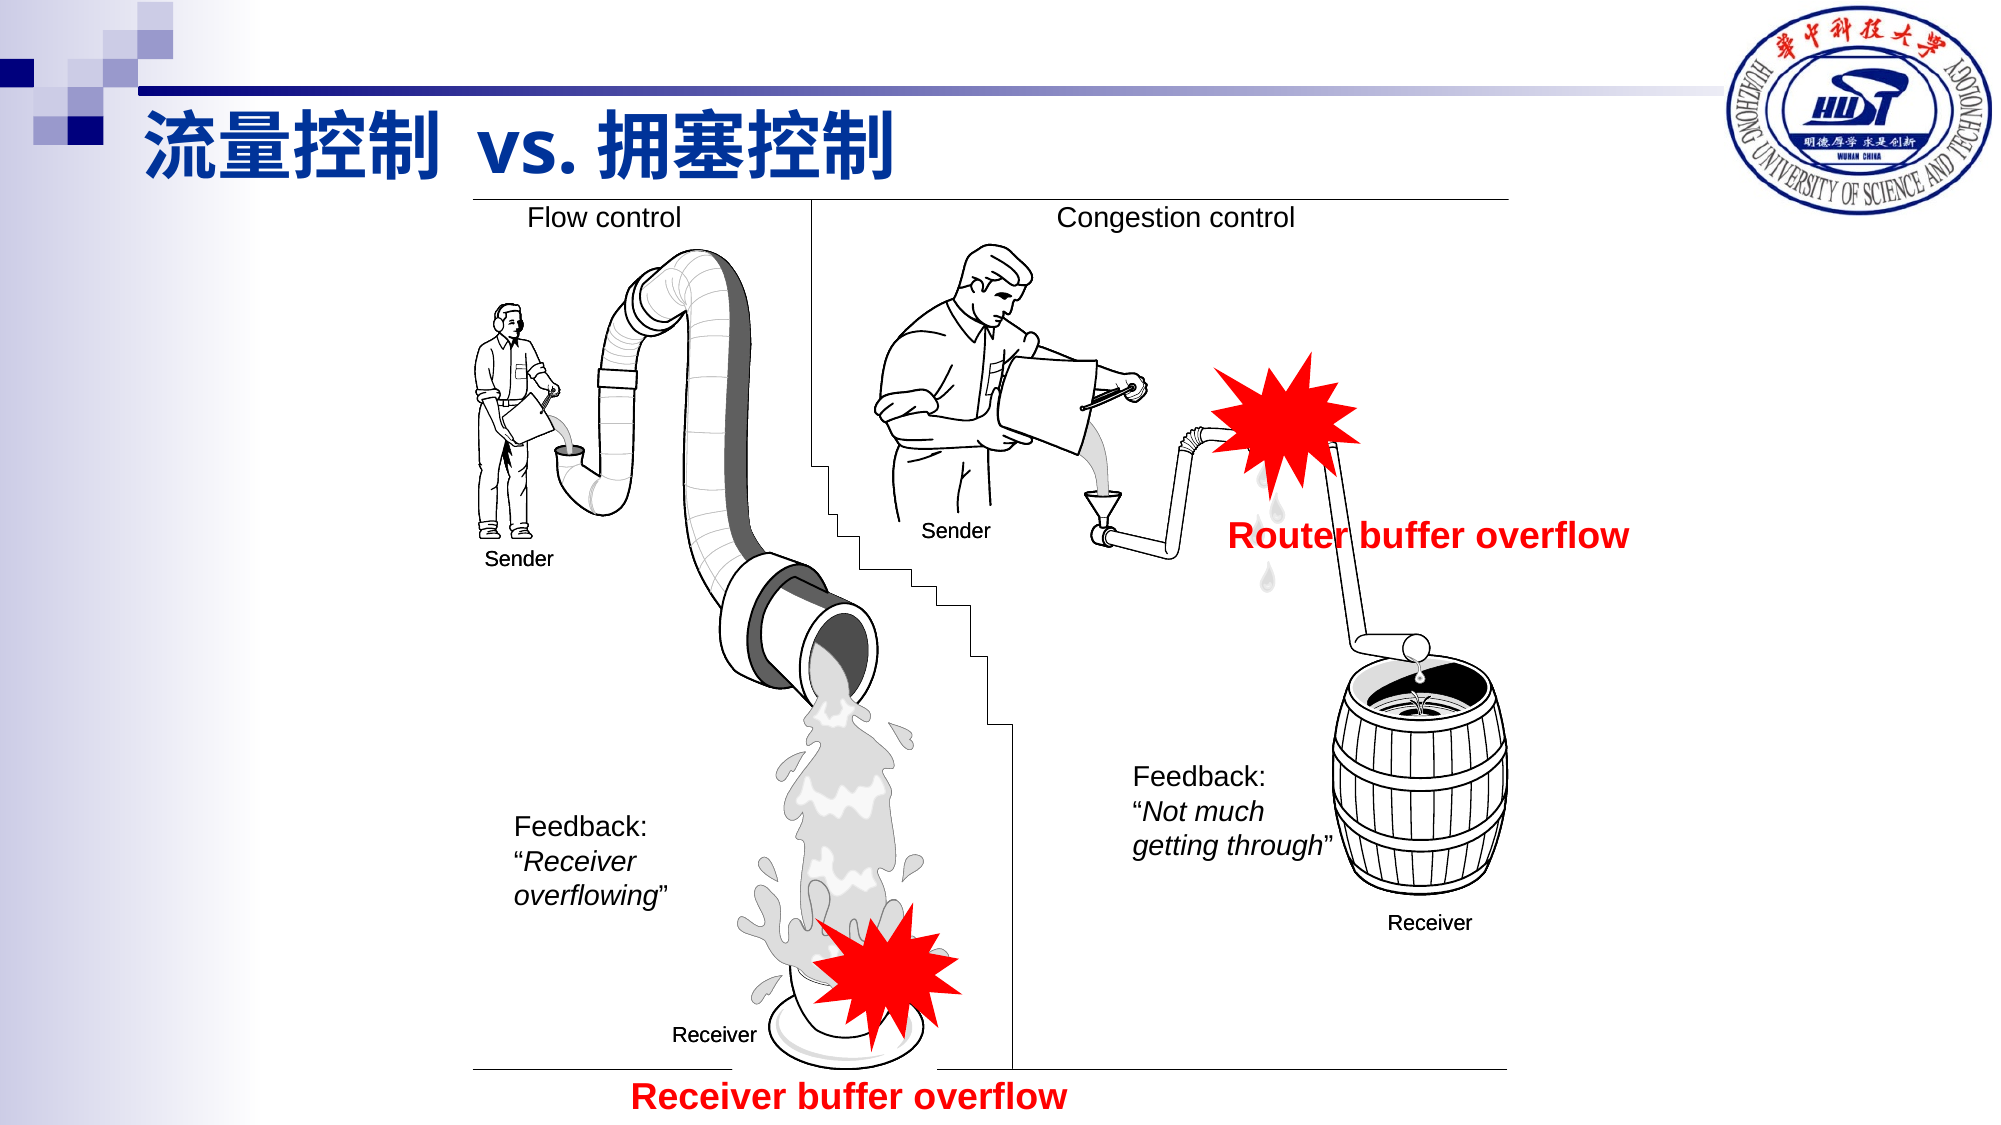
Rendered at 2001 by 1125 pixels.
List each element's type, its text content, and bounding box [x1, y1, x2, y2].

title 流量控制 vs.拥塞控制 [127, 90, 1498, 197]
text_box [613, 902, 1086, 1125]
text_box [1210, 351, 1648, 565]
picture [472, 198, 1514, 1073]
picture [1724, 1, 1993, 219]
